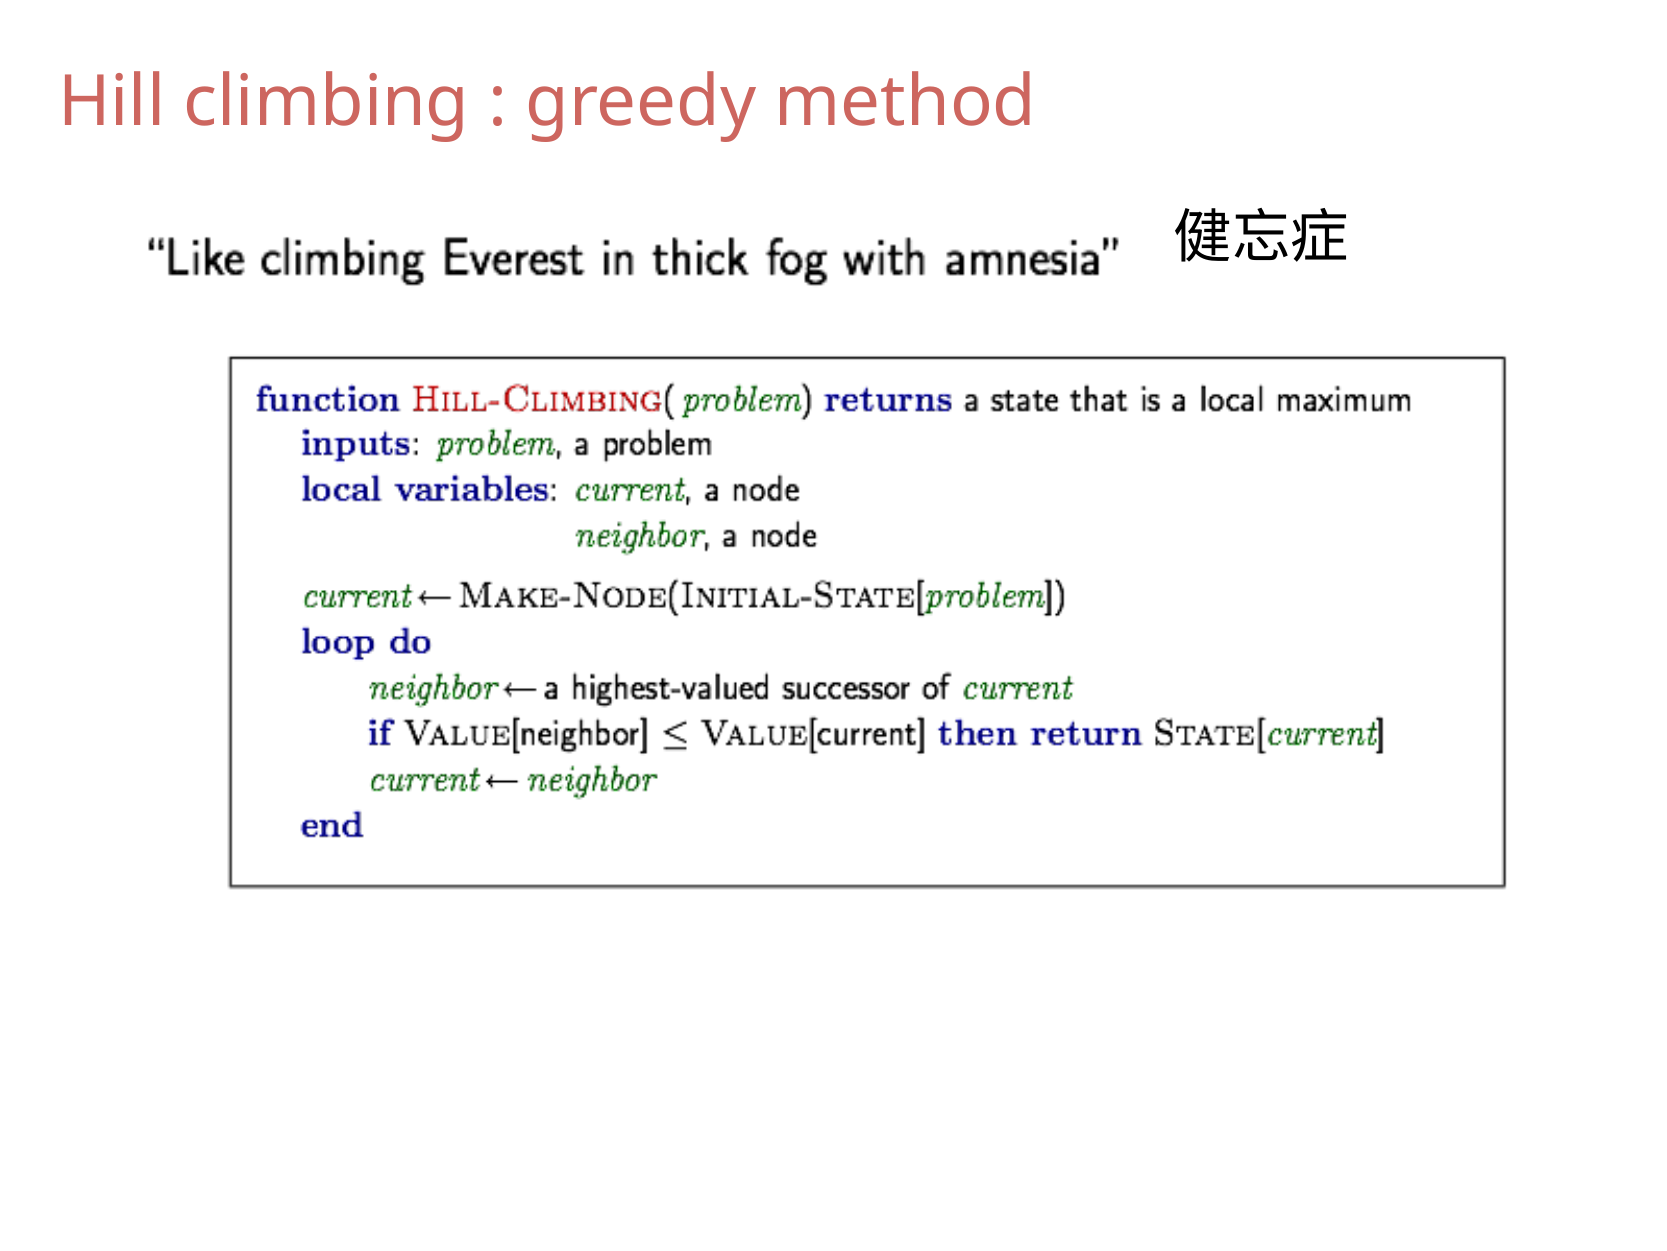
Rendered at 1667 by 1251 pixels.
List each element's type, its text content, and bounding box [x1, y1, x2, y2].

picture [135, 216, 1136, 293]
picture [222, 349, 1524, 901]
list Hill climbing : greedy method [51, 47, 1613, 147]
text_box 健忘症 [1165, 190, 1358, 277]
